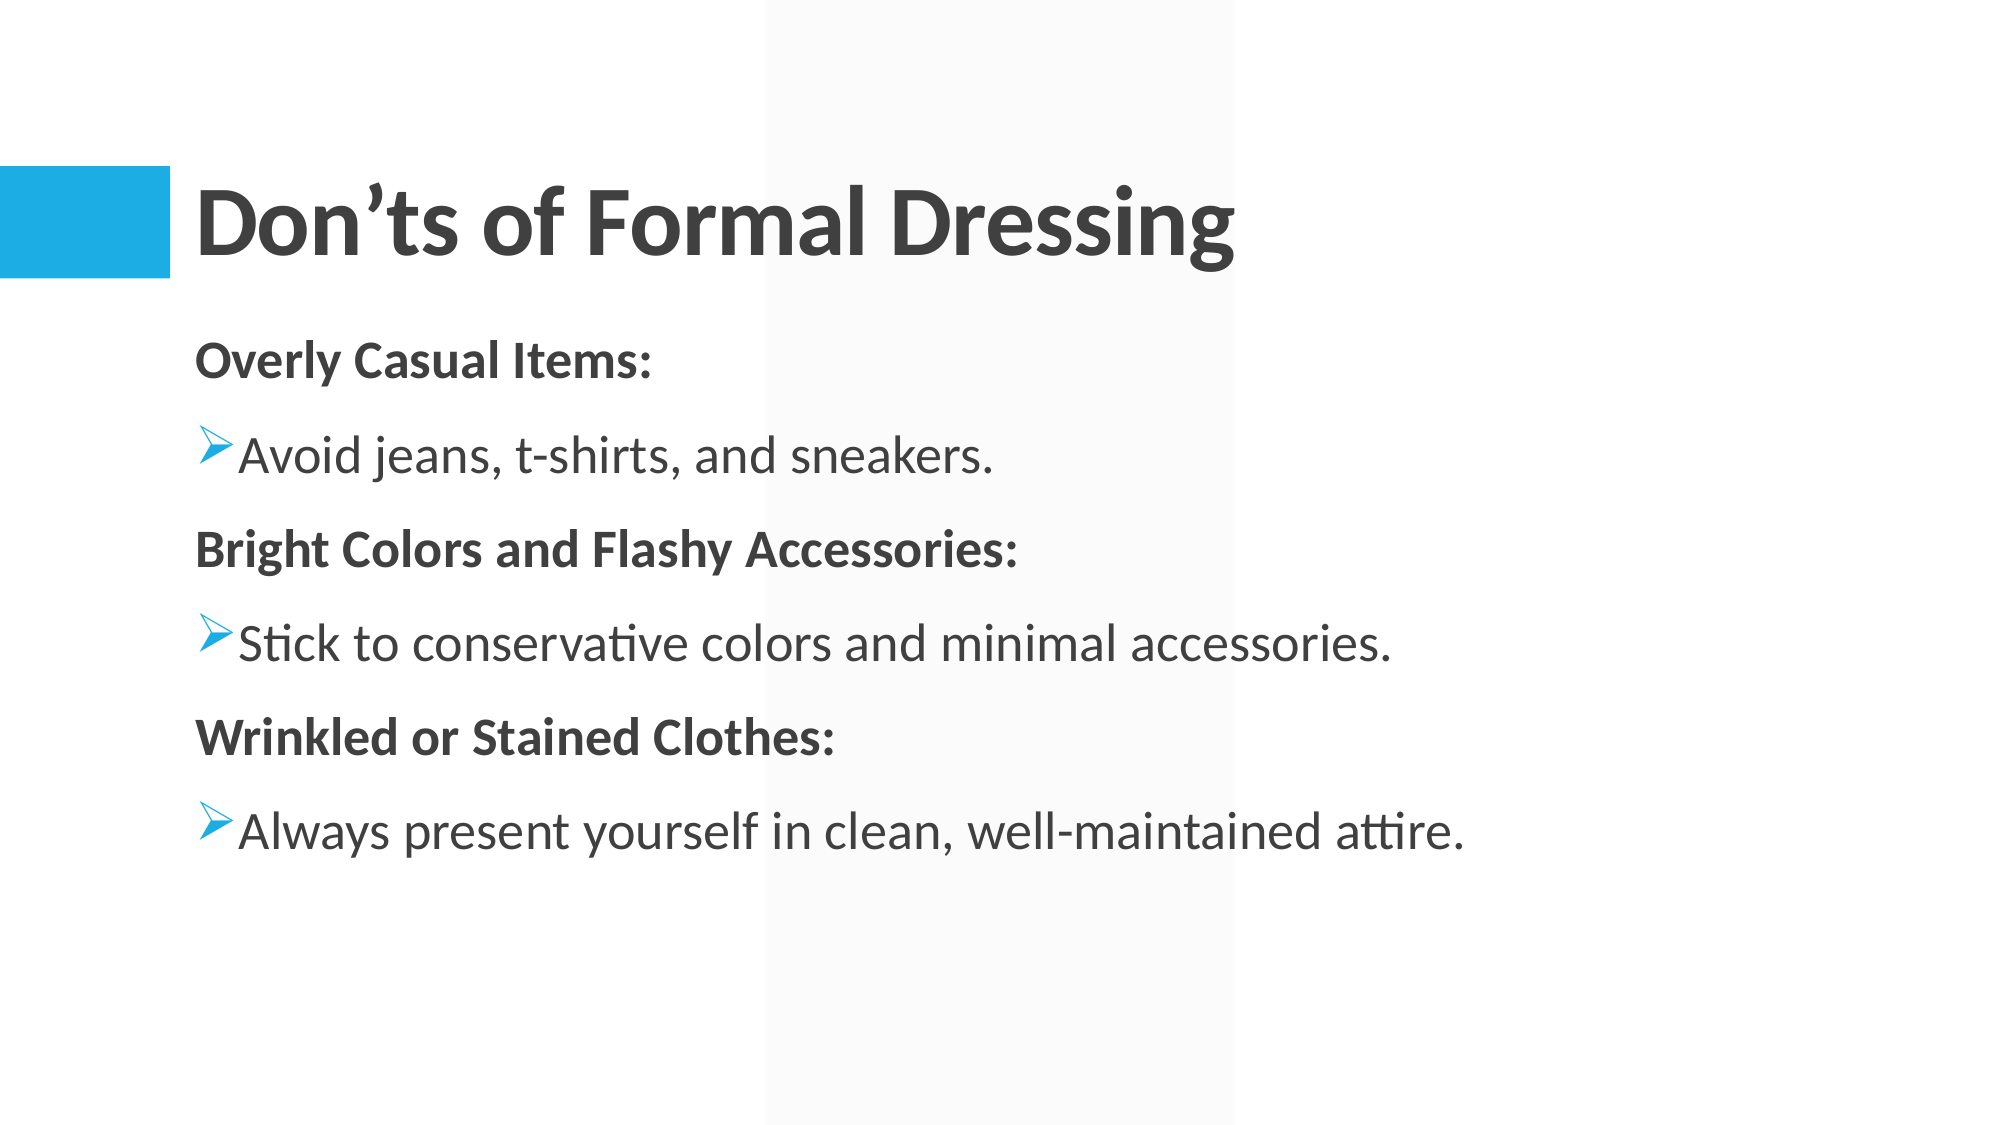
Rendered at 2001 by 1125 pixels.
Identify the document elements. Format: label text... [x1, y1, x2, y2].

title Don’ts of Formal Dressing [180, 47, 1830, 285]
list Overly Casual Items: Avoid jeans, t-shirts, and sneakers. Bright Colors and Flashy Accessories: Stick to conservative colors and minimal accessories. Wrinkled or Stained Clothes: Always present yourself in clean, well-maintained attire. [195, 317, 1846, 1023]
